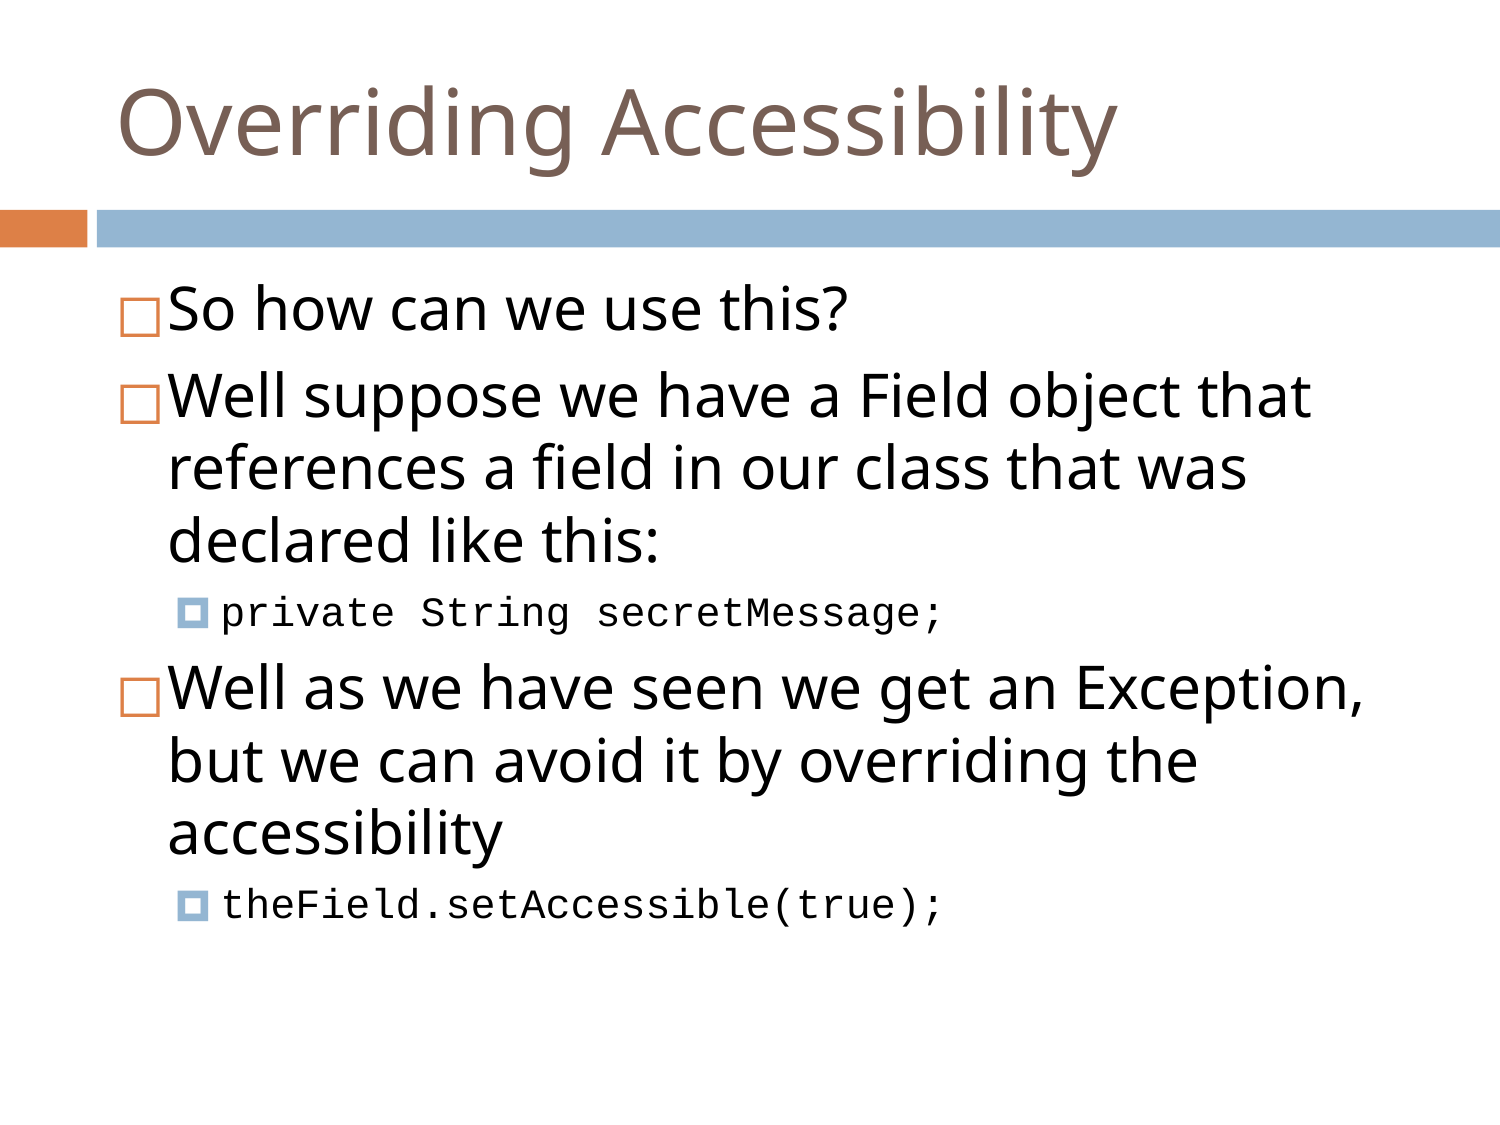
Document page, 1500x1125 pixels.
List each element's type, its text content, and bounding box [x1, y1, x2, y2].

title Overriding Accessibility [100, 37, 1438, 200]
list So how can we use this? Well suppose we have a Field object that references a field in our class that was declared like this: private String secretMessage; Well as we have seen we get an Exception, but we can avoid it by overriding the accessibility theField.setAccessible(true); [100, 262, 1438, 1000]
